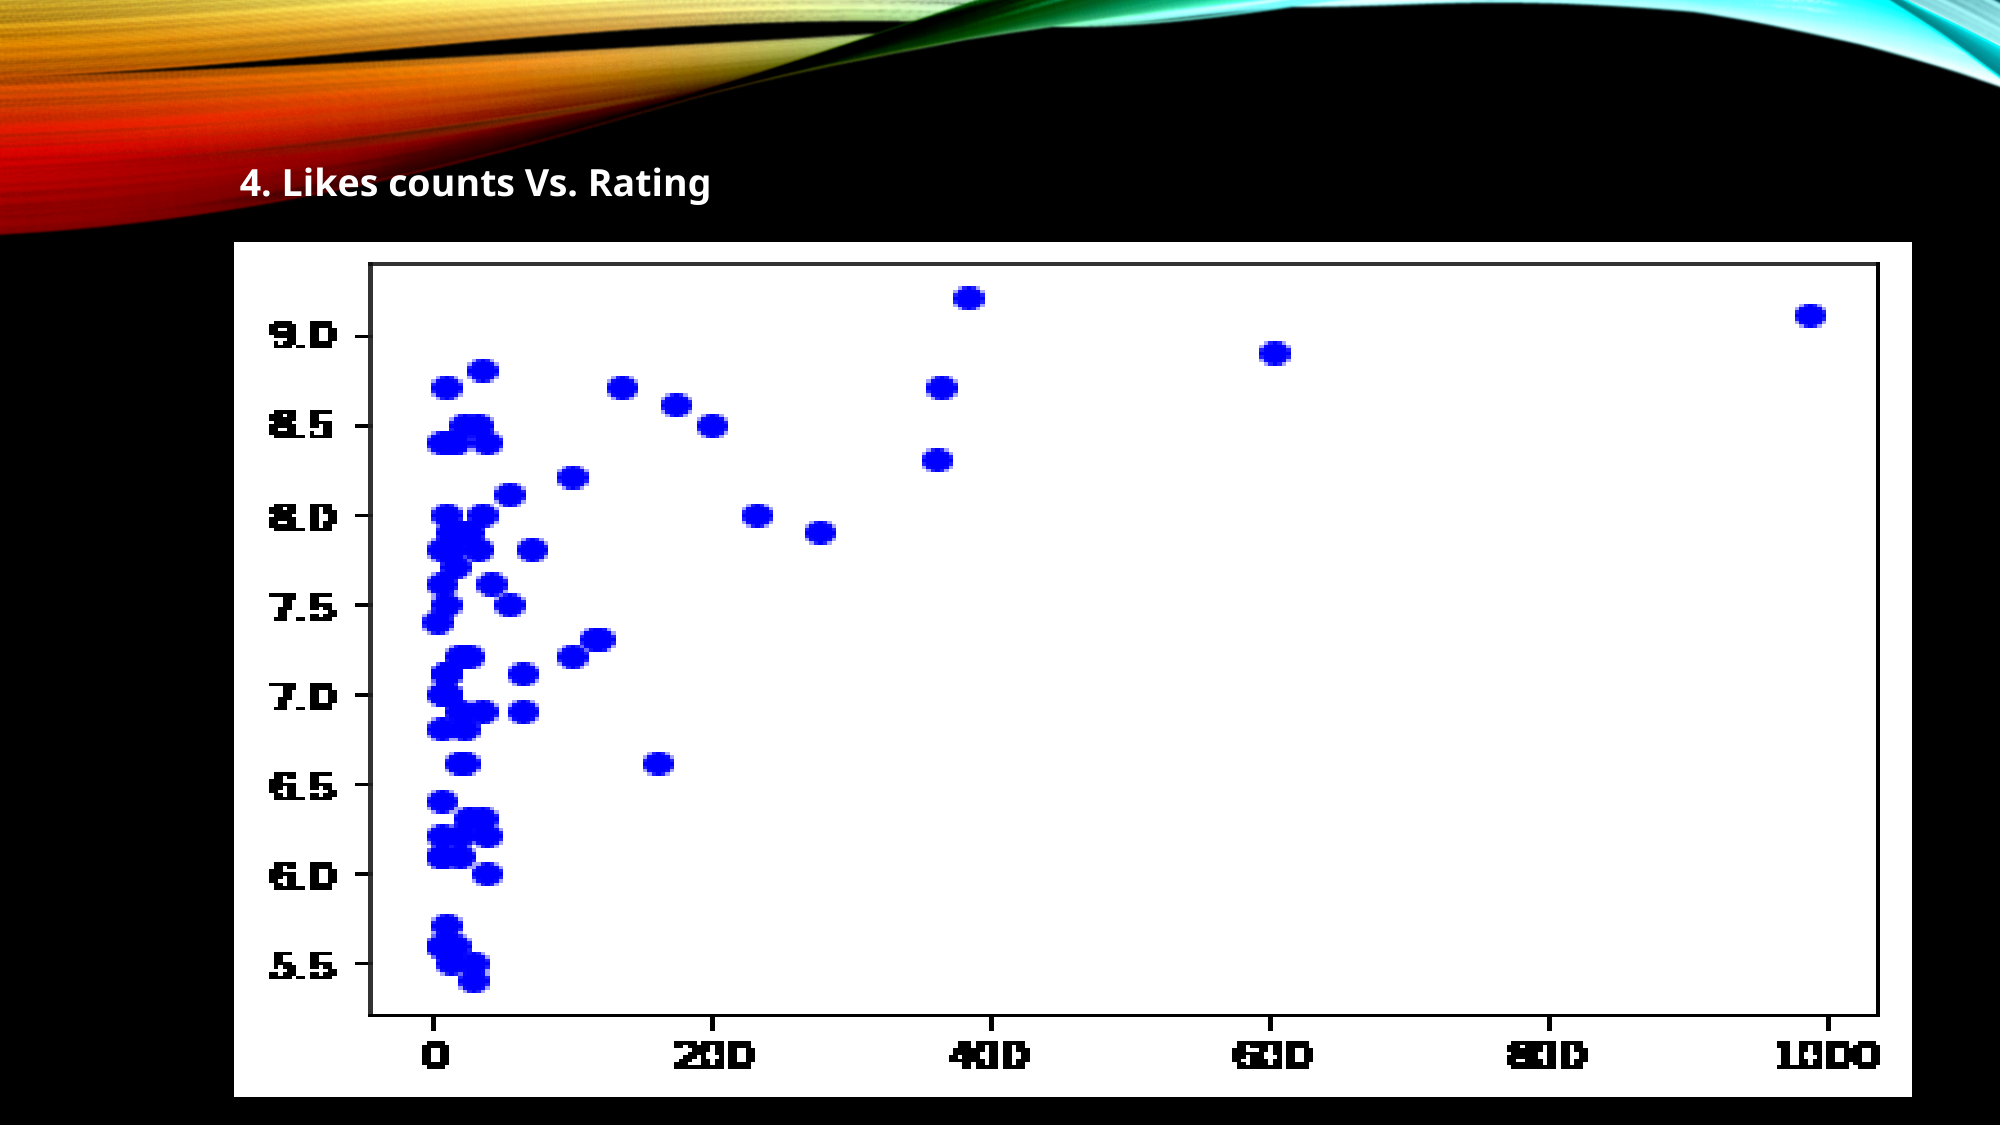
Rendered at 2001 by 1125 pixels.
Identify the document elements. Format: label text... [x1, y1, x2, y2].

picture [234, 242, 1913, 1097]
picture [0, 0, 2000, 237]
text_box 4. Likes counts Vs. Rating [225, 152, 728, 257]
